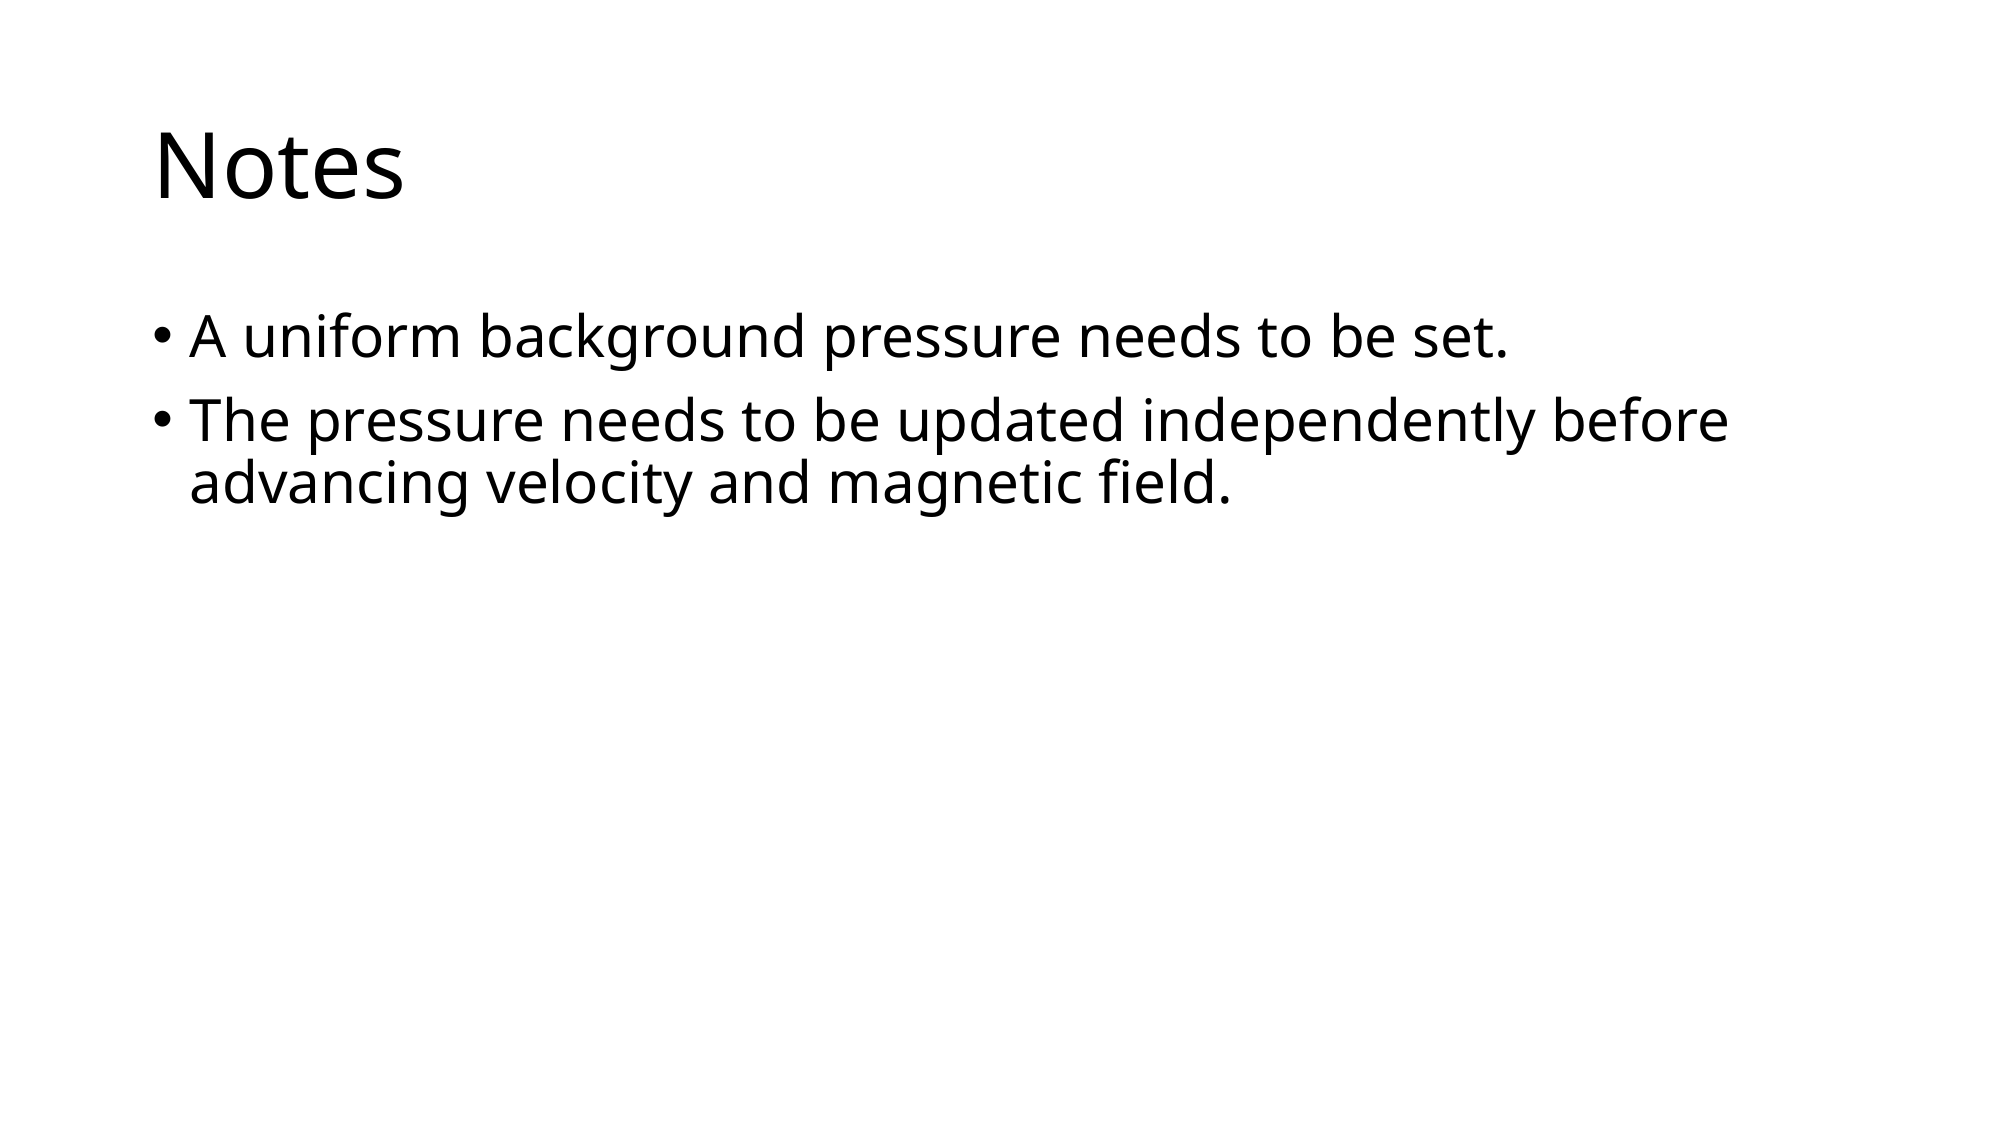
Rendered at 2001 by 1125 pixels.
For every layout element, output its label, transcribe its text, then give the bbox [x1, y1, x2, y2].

list A uniform background pressure needs to be set. The pressure needs to be updated independently before advancing velocity and magnetic field. [137, 299, 1863, 1014]
title Notes [137, 59, 1863, 278]
